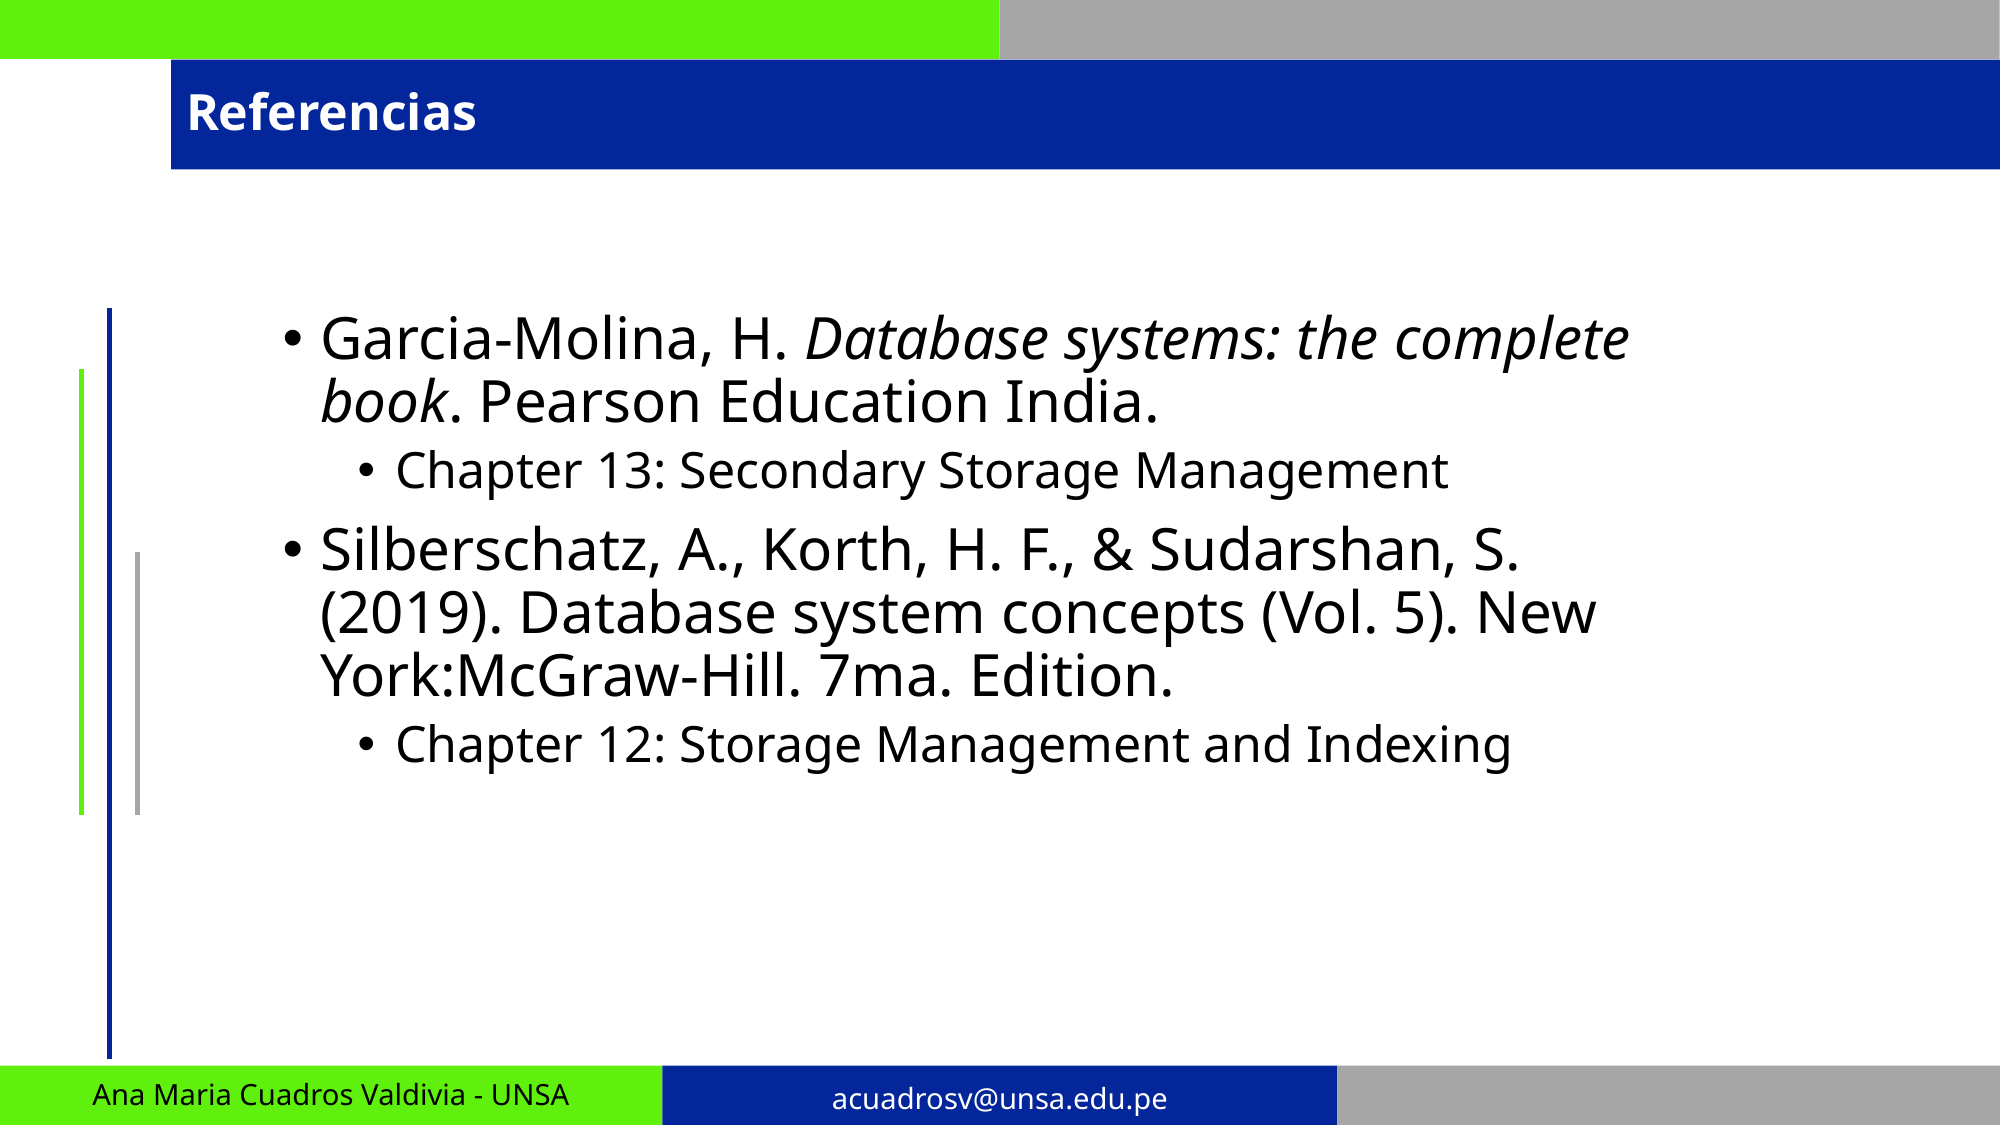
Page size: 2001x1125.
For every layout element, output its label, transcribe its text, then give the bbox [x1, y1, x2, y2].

list Garcia-Molina, H. Database systems: the complete book. Pearson Education India. Chapter 13: Secondary Storage Management Silberschatz, A., Korth, H. F., & Sudarshan, S. (2019). Database system concepts (Vol. 5). New York:McGraw-Hill. 7ma. Edition. Chapter 12: Storage Management and Indexing [267, 301, 1710, 815]
title Referencias [171, 59, 2000, 169]
